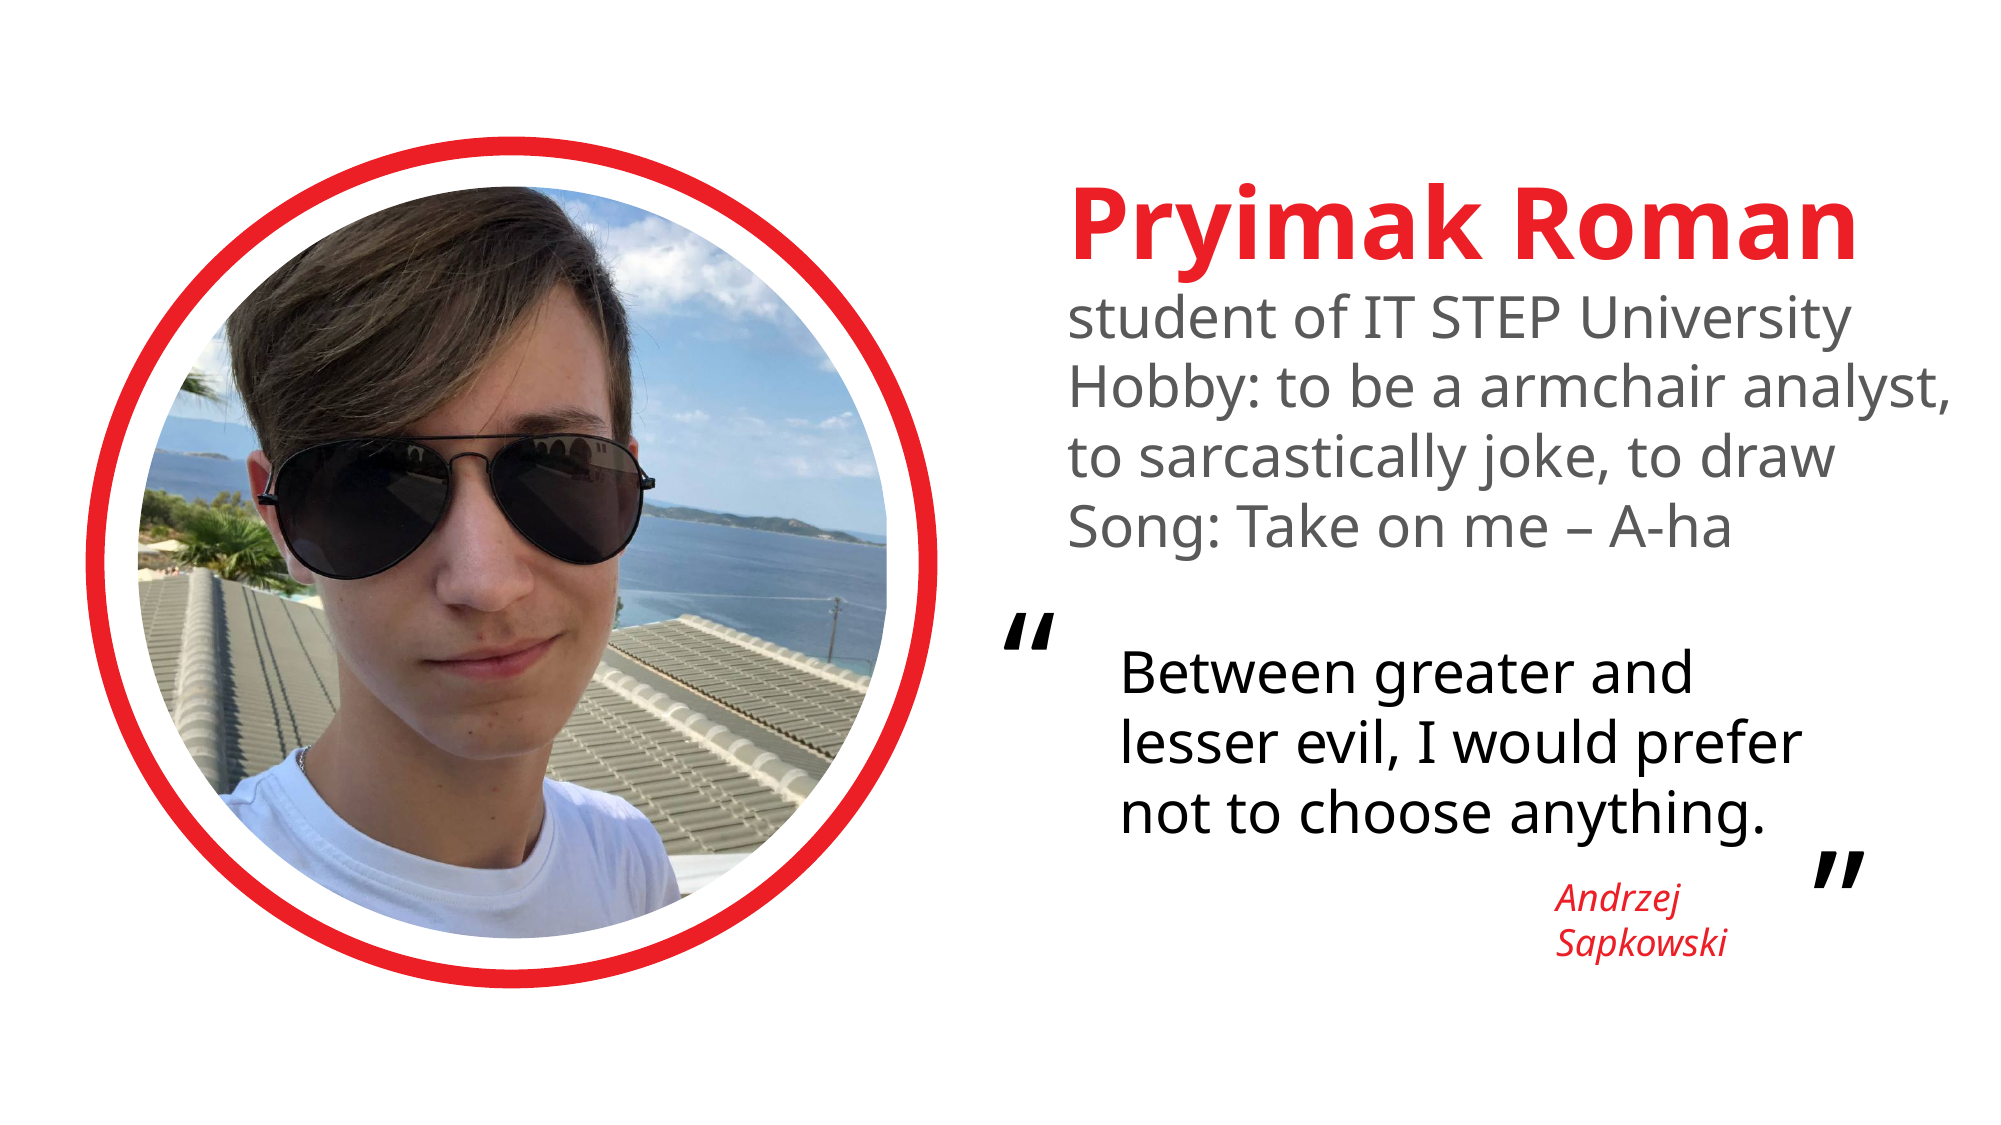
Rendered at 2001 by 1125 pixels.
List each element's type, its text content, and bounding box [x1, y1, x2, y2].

text_box [349, 946, 674, 979]
text_box Andrzej Sapkowski [1541, 866, 1810, 972]
text_box “ [987, 562, 1092, 758]
text_box [337, 145, 686, 184]
text_box [95, 390, 132, 735]
text_box [892, 392, 929, 732]
text_box Pryimak Roman student of IT STEP University Hobby: to be a armchair analyst, to sarcastically joke, to draw Song: Take on me – A-ha [1052, 152, 2000, 792]
picture [137, 186, 887, 939]
text_box Between greater and lesser evil, I would prefer not to choose anything. [1104, 627, 1854, 853]
text_box “ [1777, 743, 1882, 939]
